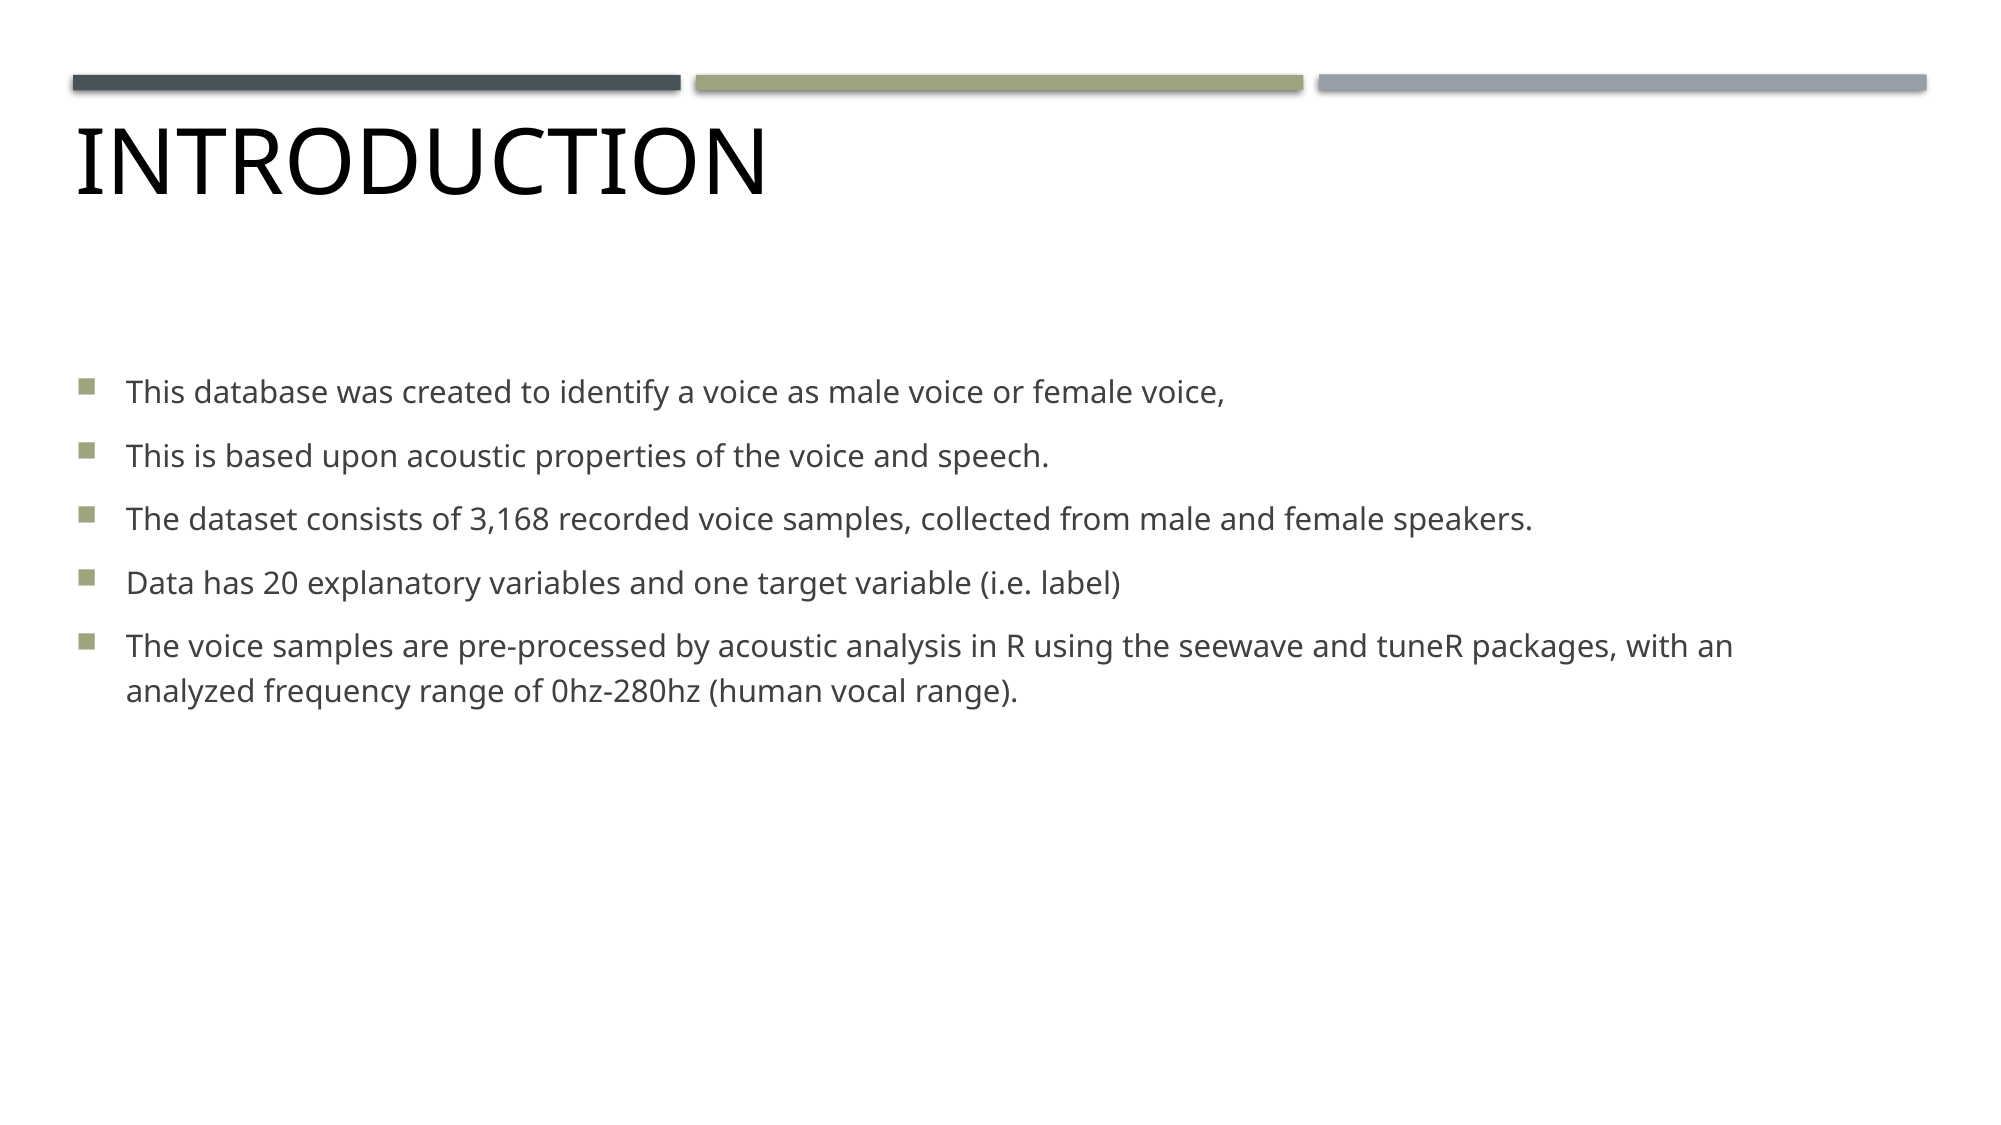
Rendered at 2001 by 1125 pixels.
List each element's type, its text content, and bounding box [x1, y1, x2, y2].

title Introduction [60, 26, 1870, 222]
list This database was created to identify a voice as male voice or female voice, This is based upon acoustic properties of the voice and speech. The dataset consists of 3,168 recorded voice samples, collected from male and female speakers. Data has 20 explanatory variables and one target variable (i.e. label) The voice samples are pre-processed by acoustic analysis in R using the seewave and tuneR packages, with an analyzed frequency range of 0hz-280hz (human vocal range). [60, 238, 1870, 835]
